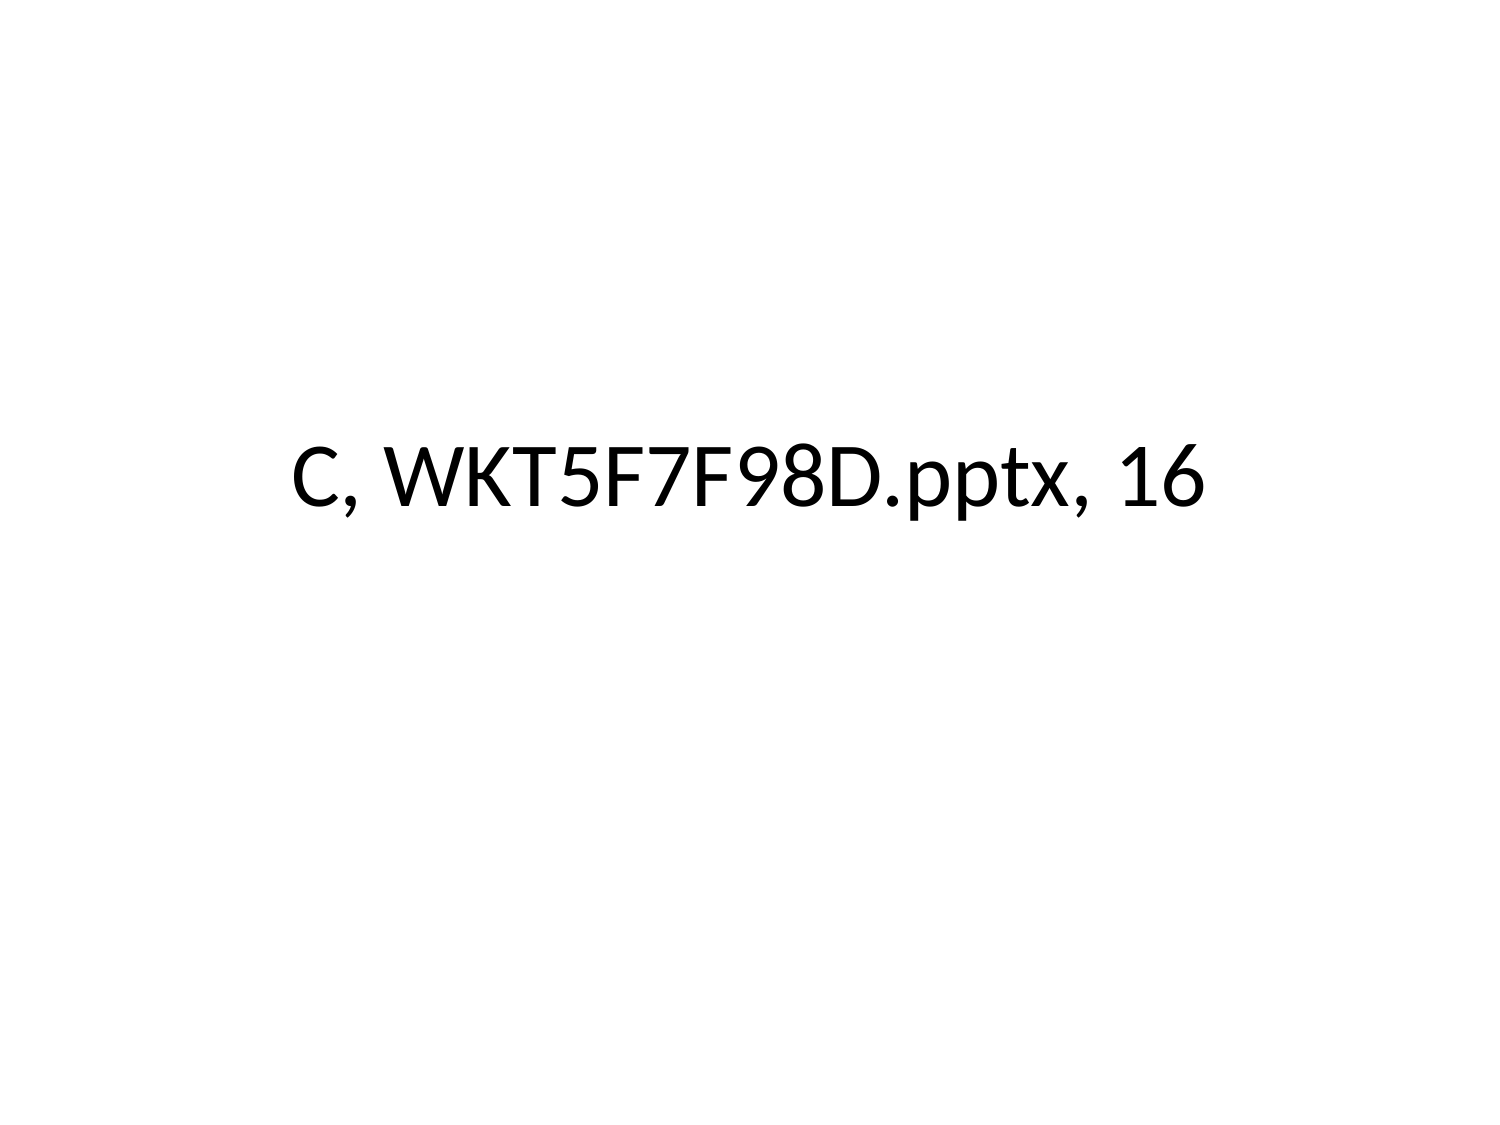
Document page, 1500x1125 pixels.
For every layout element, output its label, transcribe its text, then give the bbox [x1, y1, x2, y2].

title C, WKT5F7F98D.pptx, 16 [112, 349, 1388, 591]
